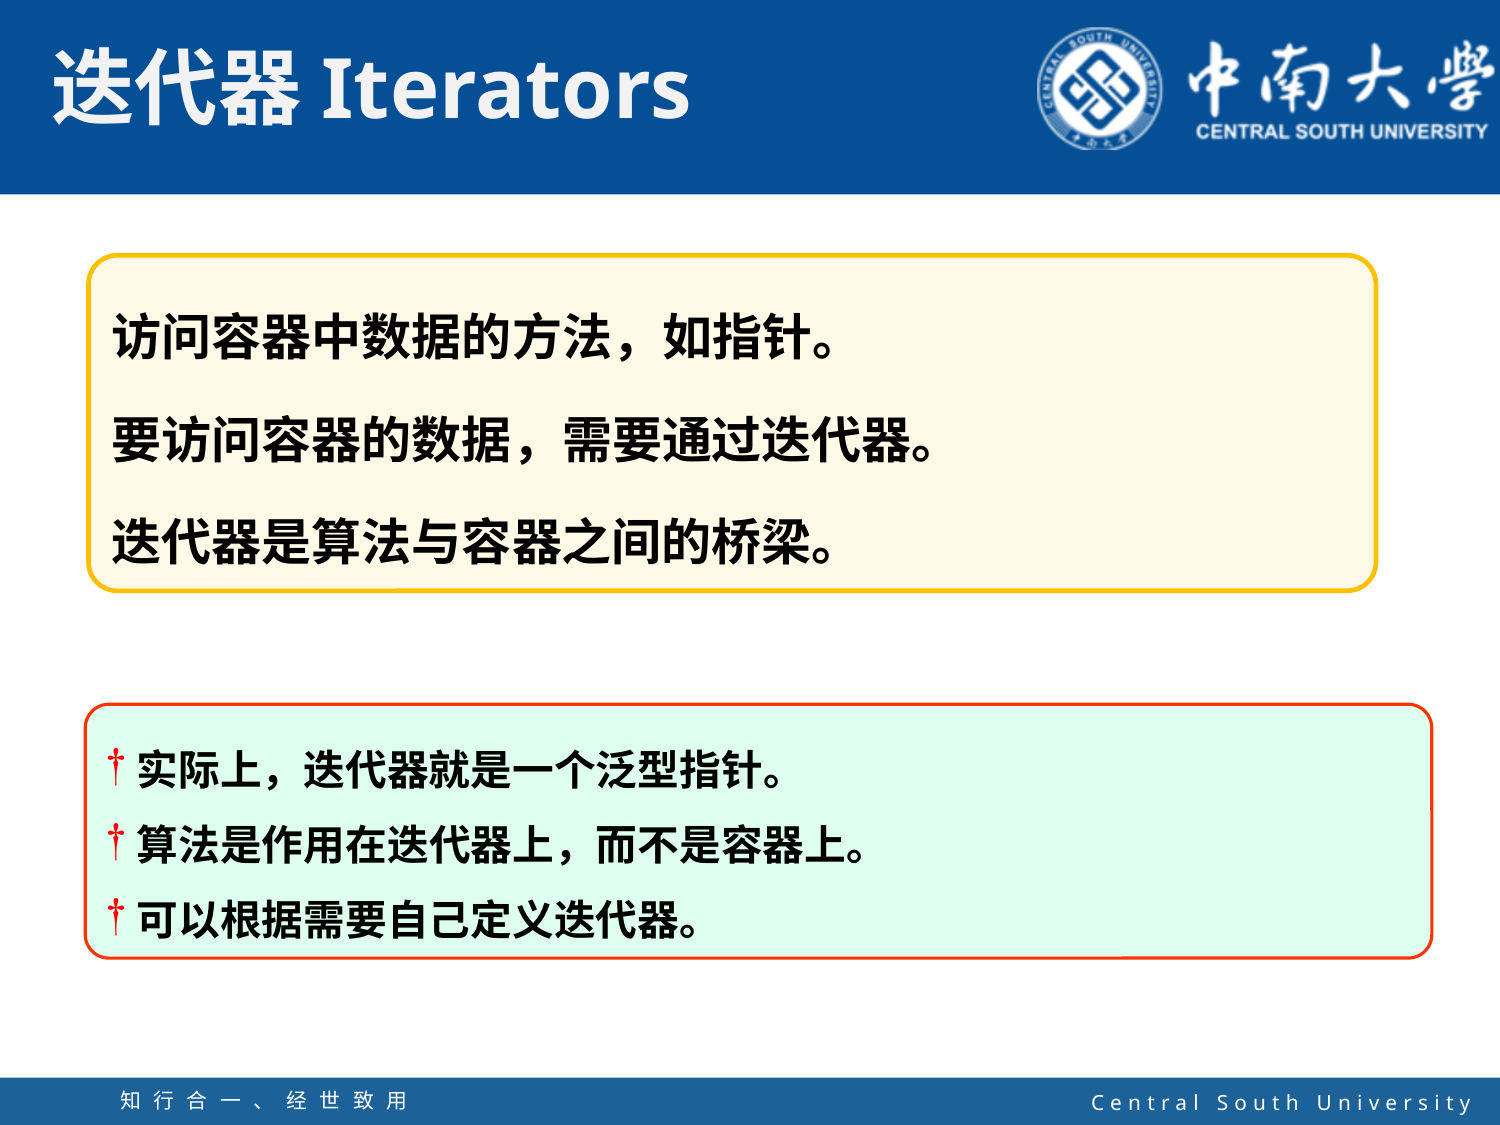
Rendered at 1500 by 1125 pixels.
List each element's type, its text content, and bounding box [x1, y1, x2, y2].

text_box 实际上，迭代器就是一个泛型指针。 算法是作用在迭代器上，而不是容器上。 可以根据需要自己定义迭代器。 [85, 704, 1432, 959]
picture [1030, 25, 1500, 155]
text_box [0, 1077, 1500, 1125]
text_box 知行合一、经世致用 [105, 1080, 423, 1120]
text_box Central South University [1076, 1082, 1486, 1123]
text_box 访问容器中数据的方法，如指针。 要访问容器的数据，需要通过迭代器。 迭代器是算法与容器之间的桥梁。 [88, 255, 1376, 591]
